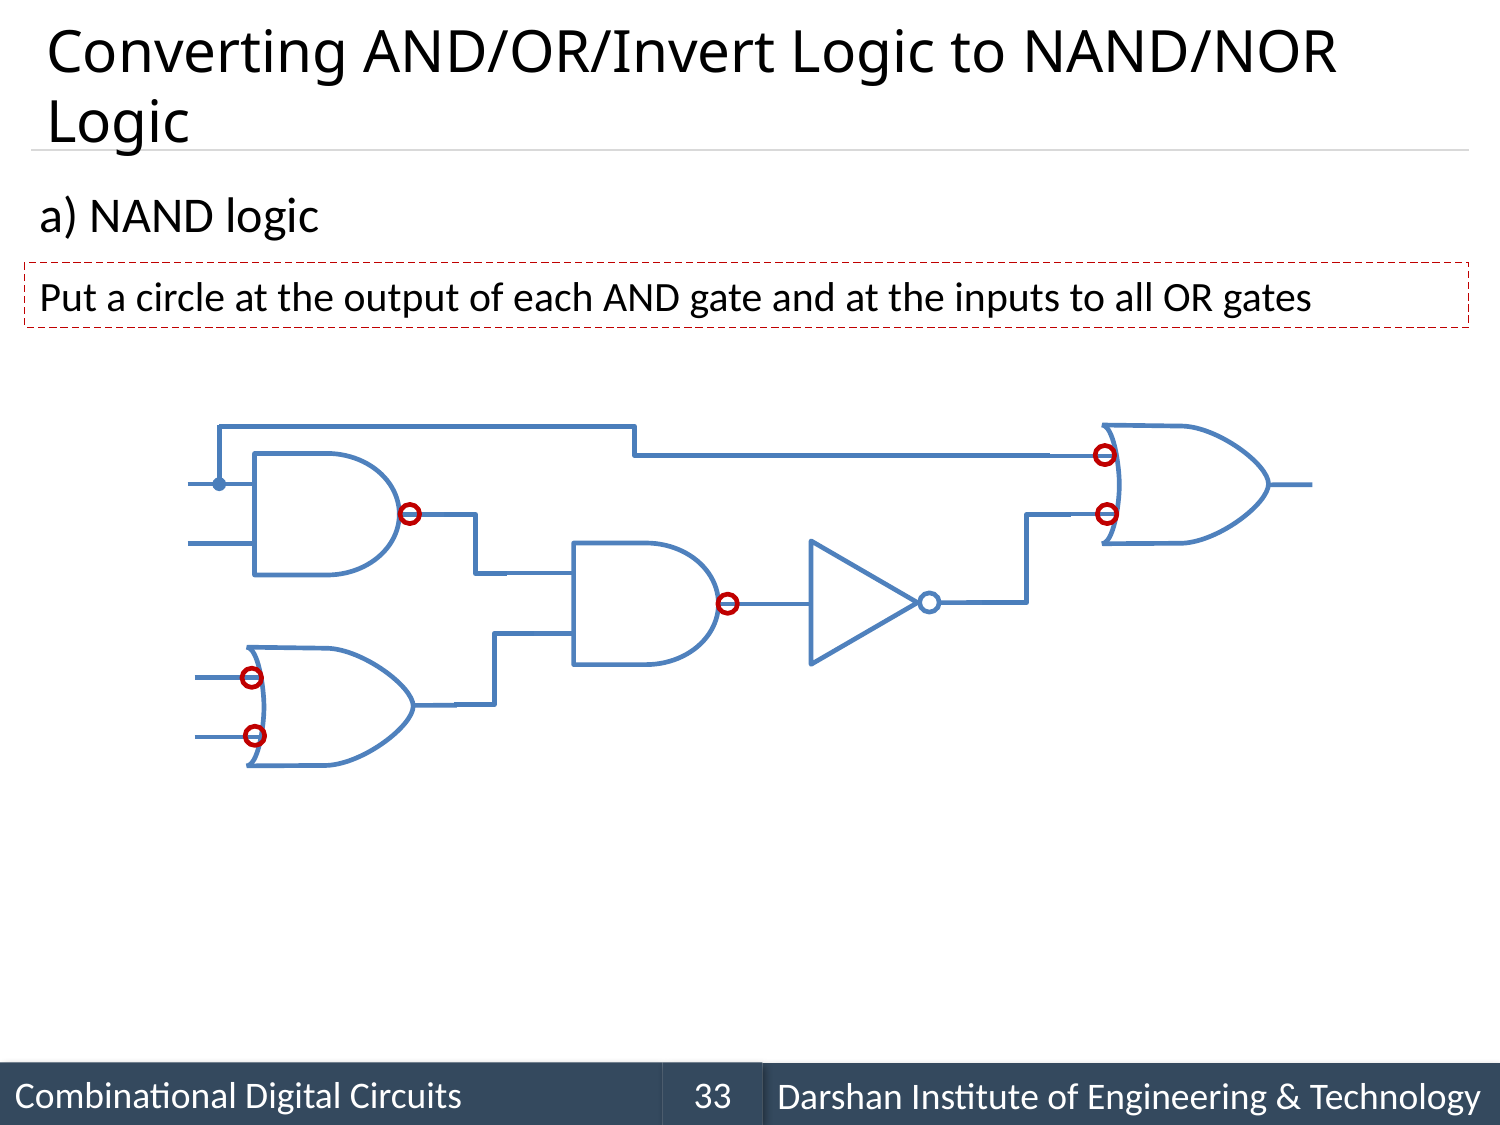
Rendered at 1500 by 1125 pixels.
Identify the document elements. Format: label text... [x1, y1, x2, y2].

title Converting AND/OR/Invert Logic to NAND/NOR Logic [31, 17, 1469, 150]
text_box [187, 424, 1313, 767]
text_box a) NAND logic [24, 174, 1469, 250]
text_box Put a circle at the output of each AND gate and at the inputs to all OR gates [24, 262, 1469, 328]
